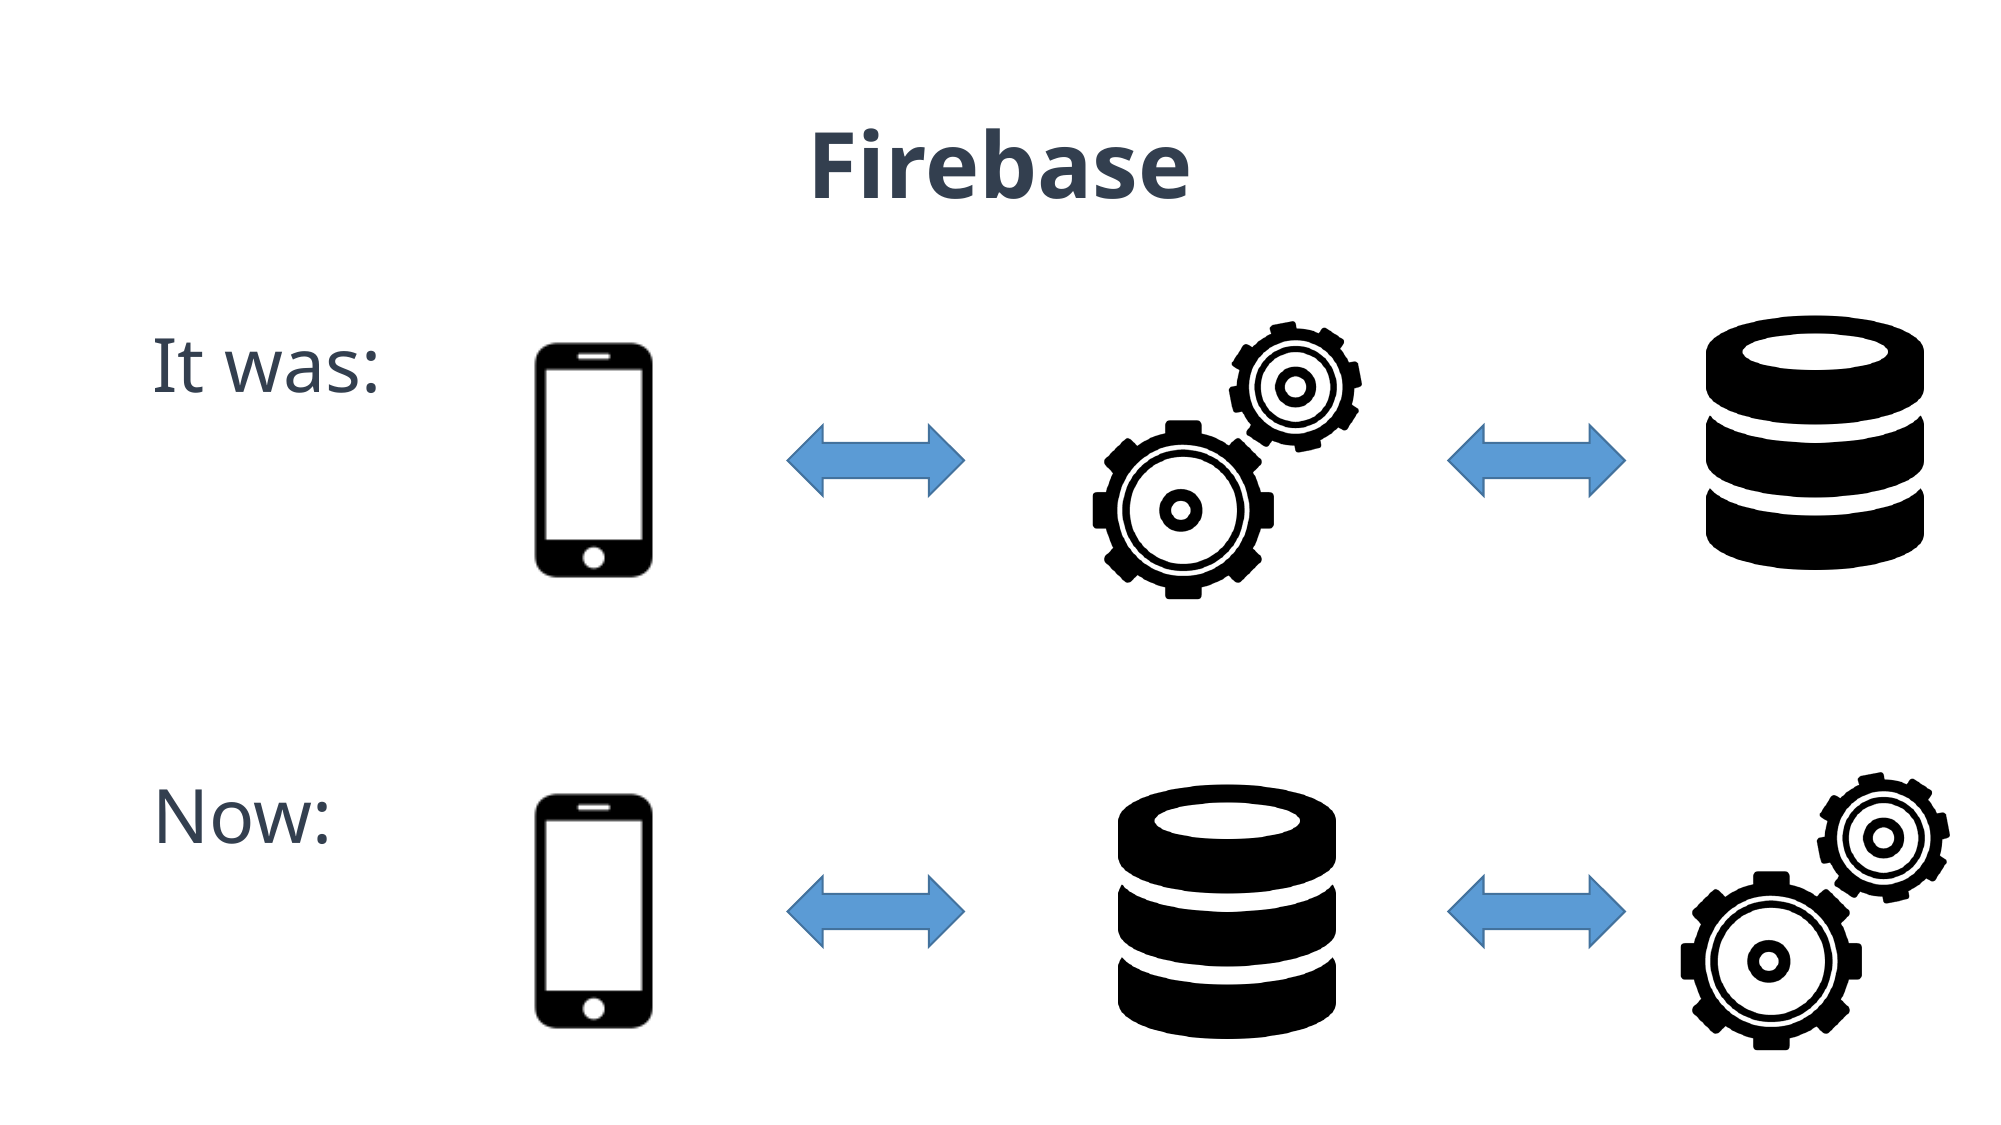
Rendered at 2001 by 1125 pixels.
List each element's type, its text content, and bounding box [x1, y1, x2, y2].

text_box [786, 422, 966, 499]
text_box [786, 873, 966, 950]
text_box Now: [137, 771, 449, 947]
picture [1118, 766, 1336, 1057]
text_box [1446, 422, 1627, 499]
picture [1086, 320, 1368, 601]
picture [461, 333, 717, 588]
list It was: [137, 320, 449, 496]
text_box [1446, 873, 1627, 950]
picture [1706, 297, 1924, 588]
picture [461, 784, 717, 1039]
picture [1674, 771, 1956, 1052]
title Firebase [137, 59, 1863, 278]
